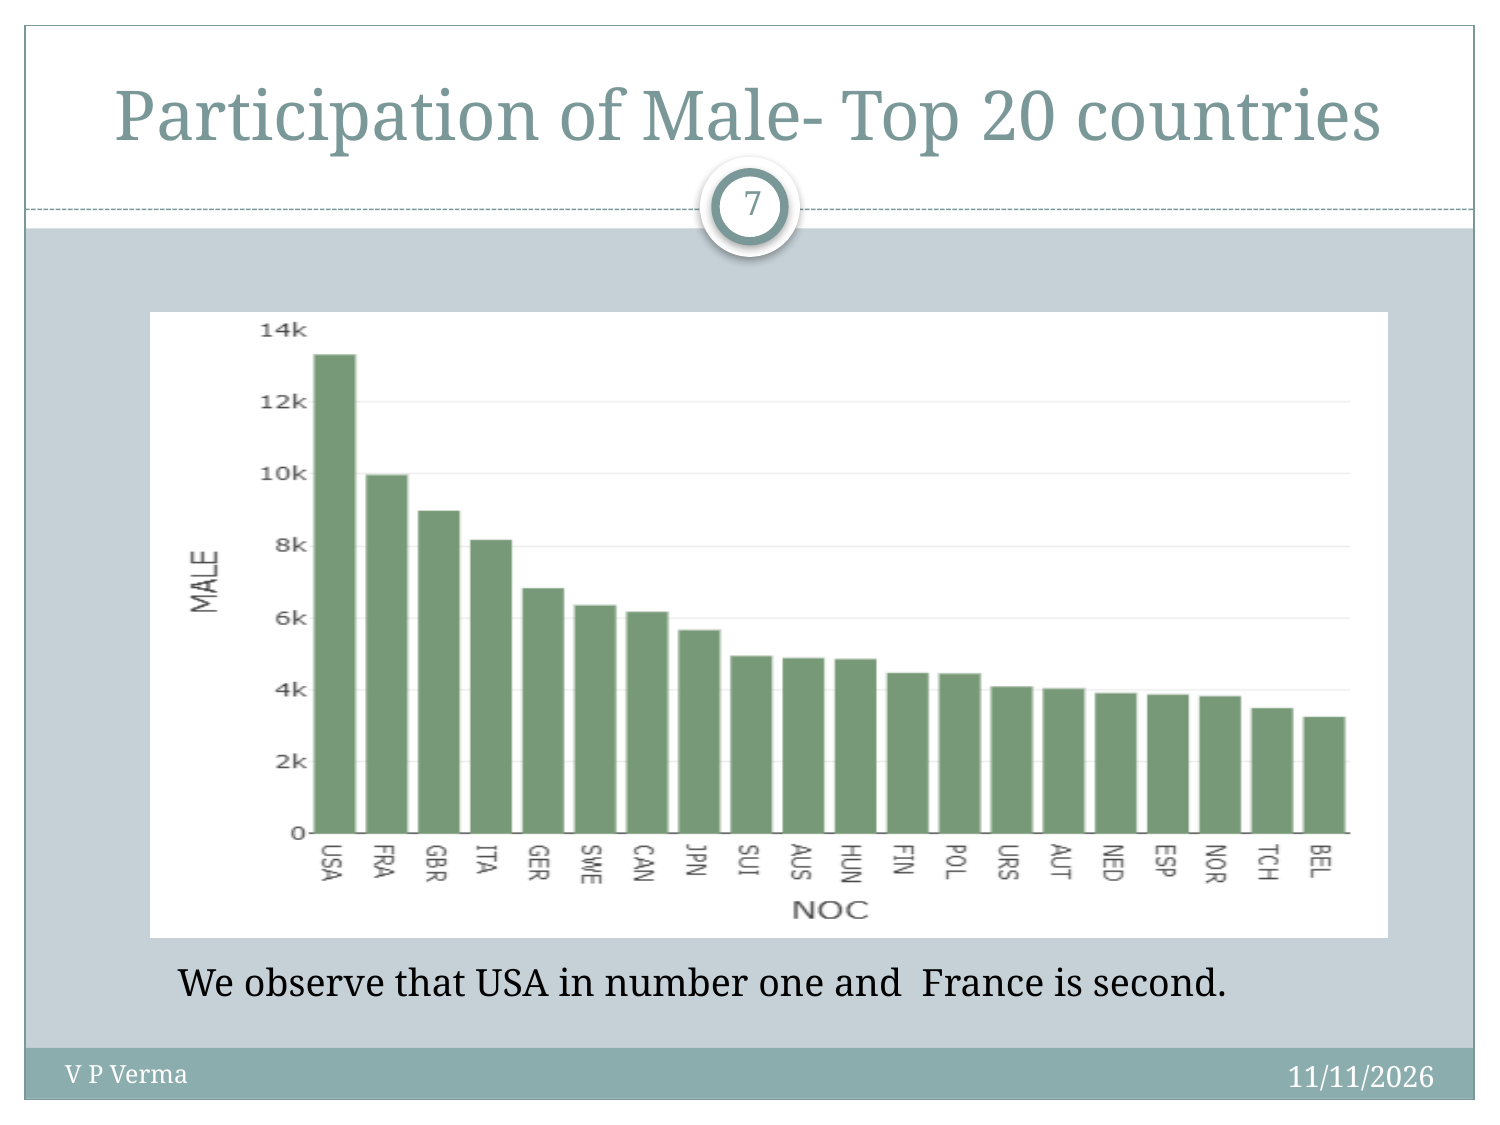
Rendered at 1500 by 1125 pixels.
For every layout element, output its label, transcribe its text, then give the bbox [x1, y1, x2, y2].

text_box We observe that USA in number one and France is second. [162, 951, 1400, 1012]
slide_number 7 [715, 168, 791, 241]
picture [149, 312, 1388, 938]
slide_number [950, 1050, 1450, 1111]
title Participation of Male- Top 20 countries [49, 37, 1450, 162]
footer V P Verma [50, 1051, 238, 1100]
